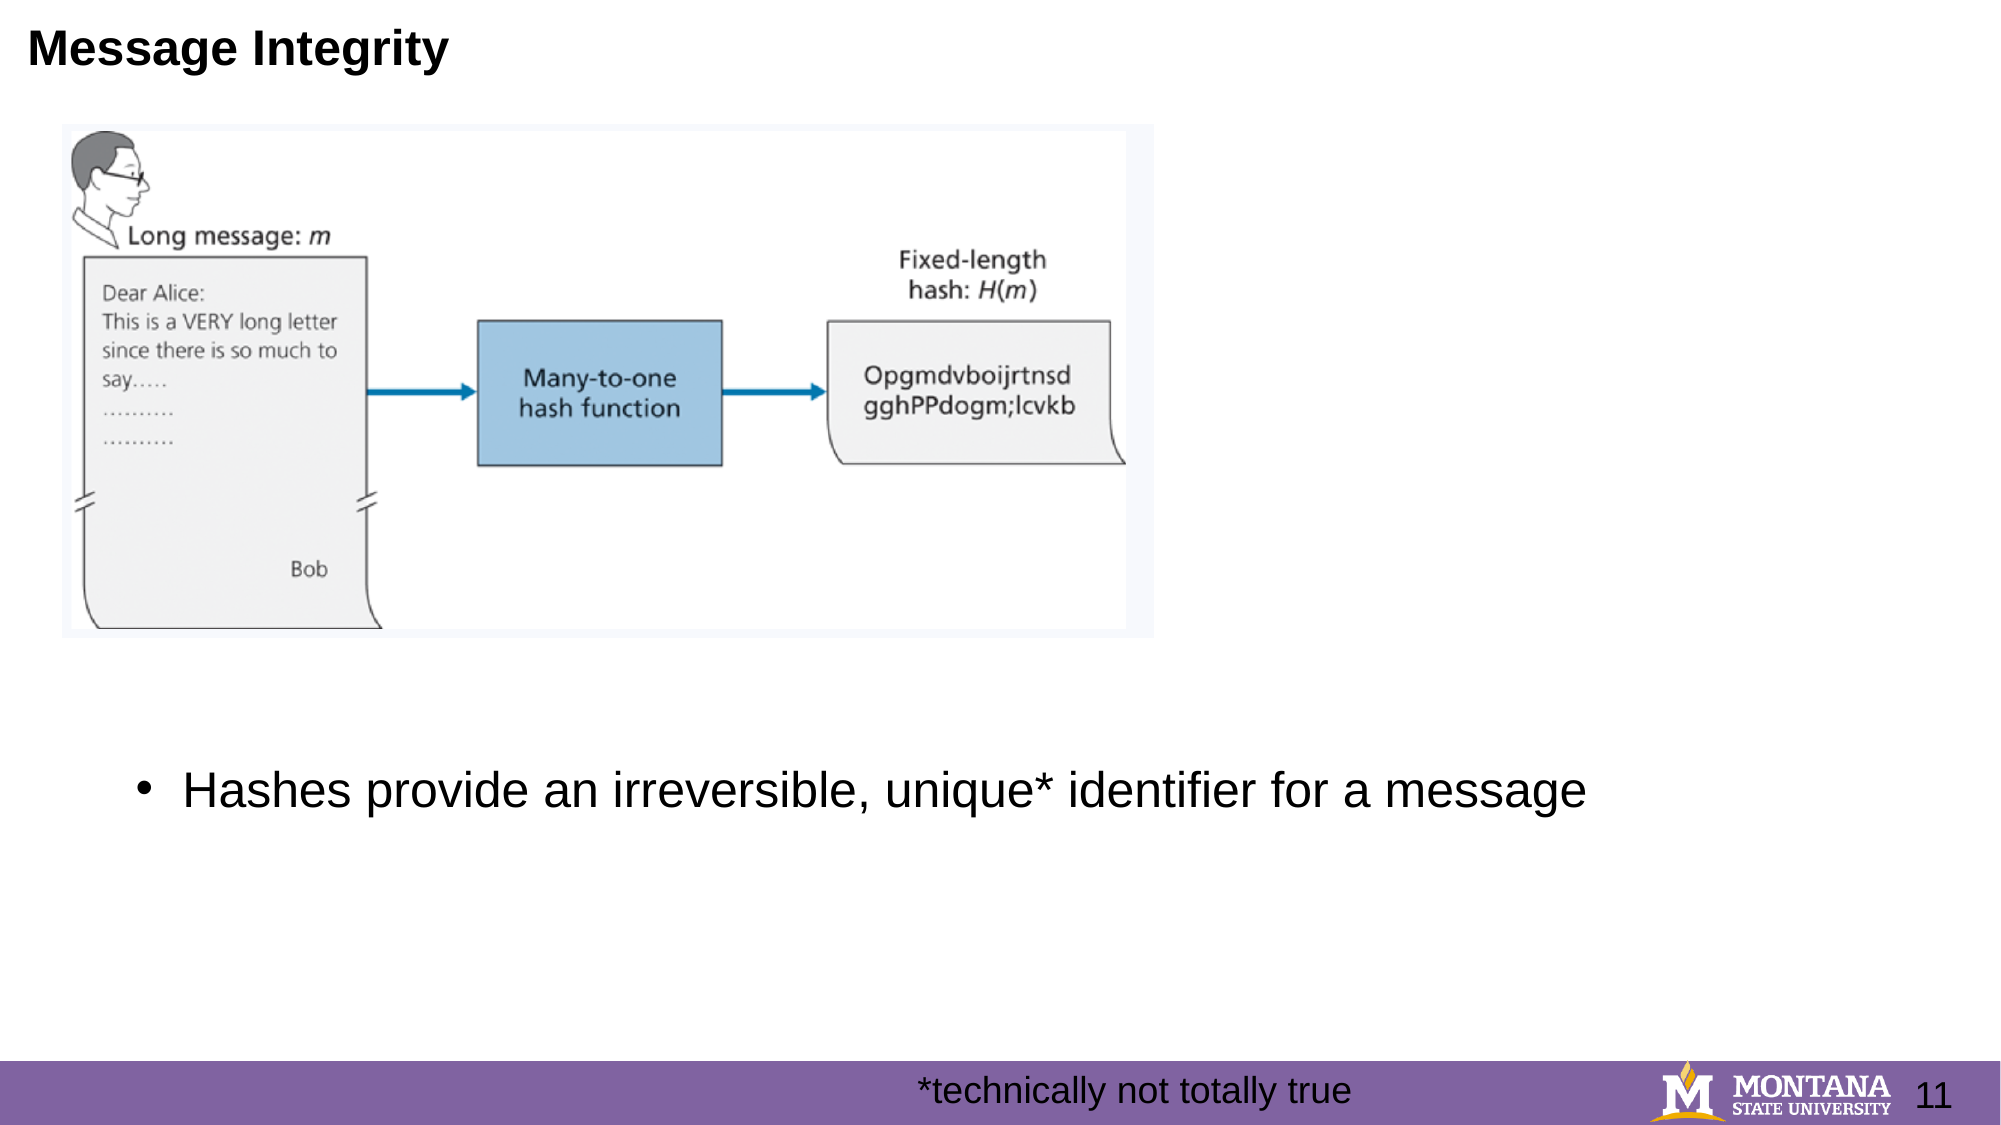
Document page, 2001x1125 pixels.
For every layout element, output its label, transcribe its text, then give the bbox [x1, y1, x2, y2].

slide_number 11 [1887, 1072, 1994, 1125]
text_box Hashes provide an irreversible, unique* identifier for a message [120, 749, 1604, 825]
text_box *technically not totally true [902, 1058, 1368, 1119]
picture [1650, 1060, 1891, 1122]
text_box Message Integrity [12, 8, 1338, 84]
picture [62, 124, 1154, 638]
